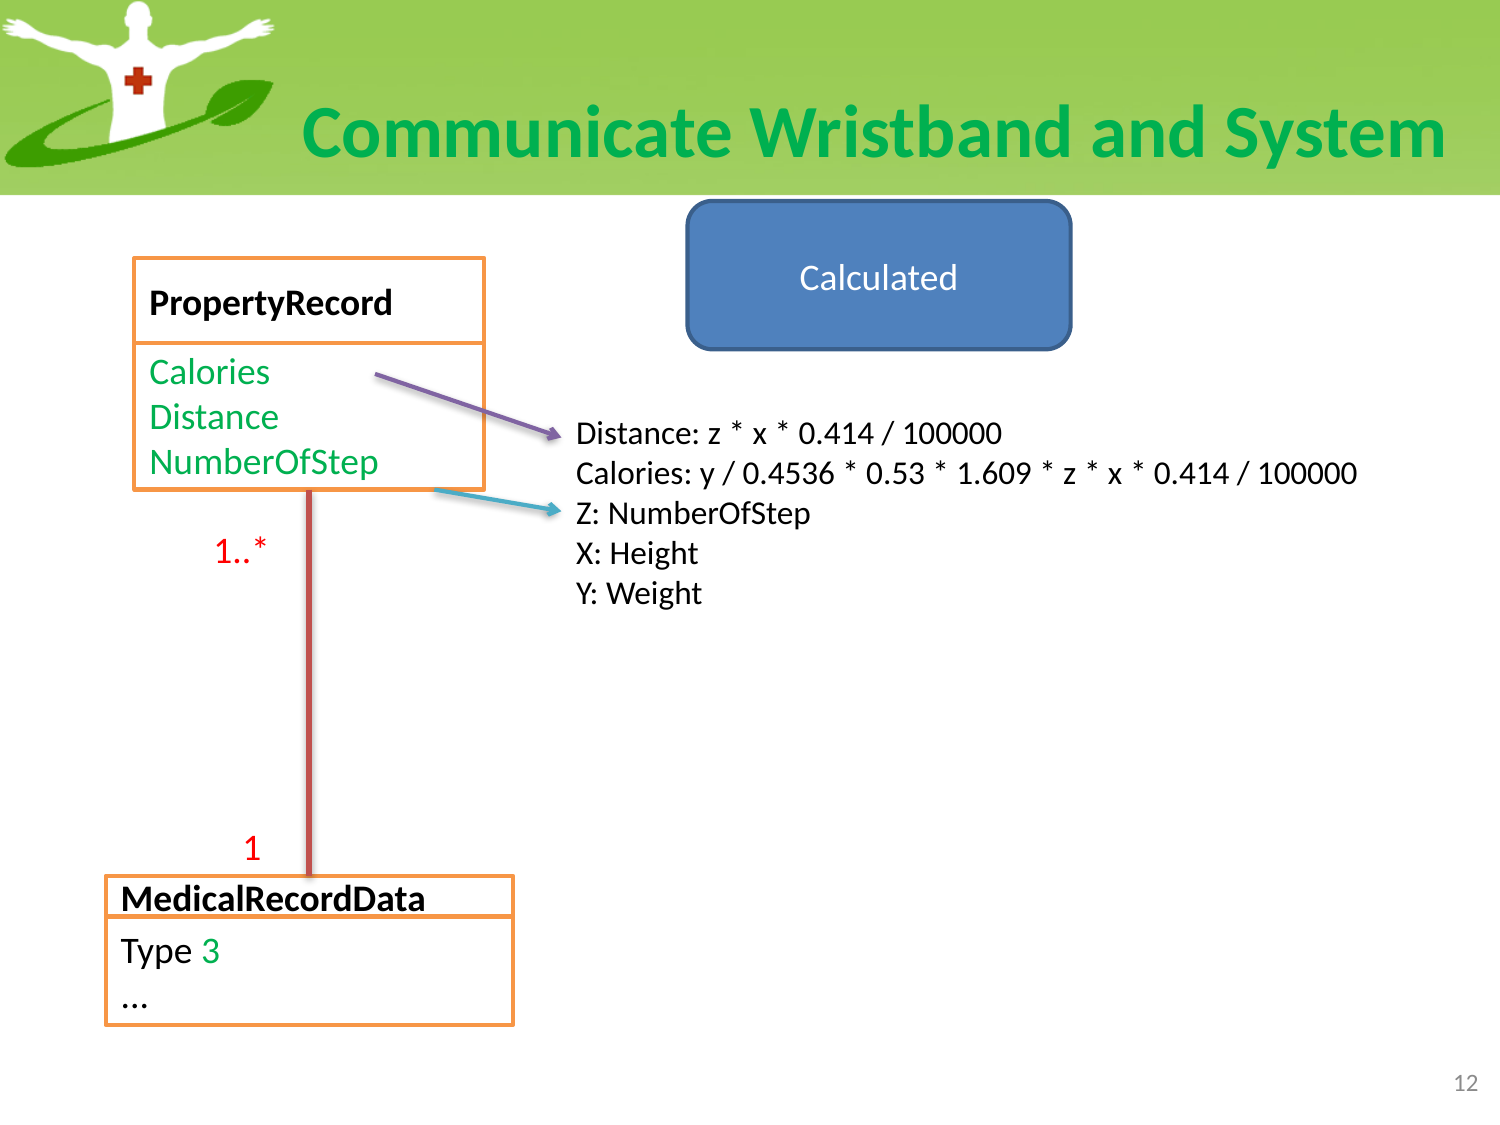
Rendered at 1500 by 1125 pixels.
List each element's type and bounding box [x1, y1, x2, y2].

picture [0, 0, 1500, 1125]
text_box [105, 875, 514, 1026]
text_box [434, 489, 562, 513]
text_box [134, 257, 485, 490]
text_box [374, 373, 562, 438]
